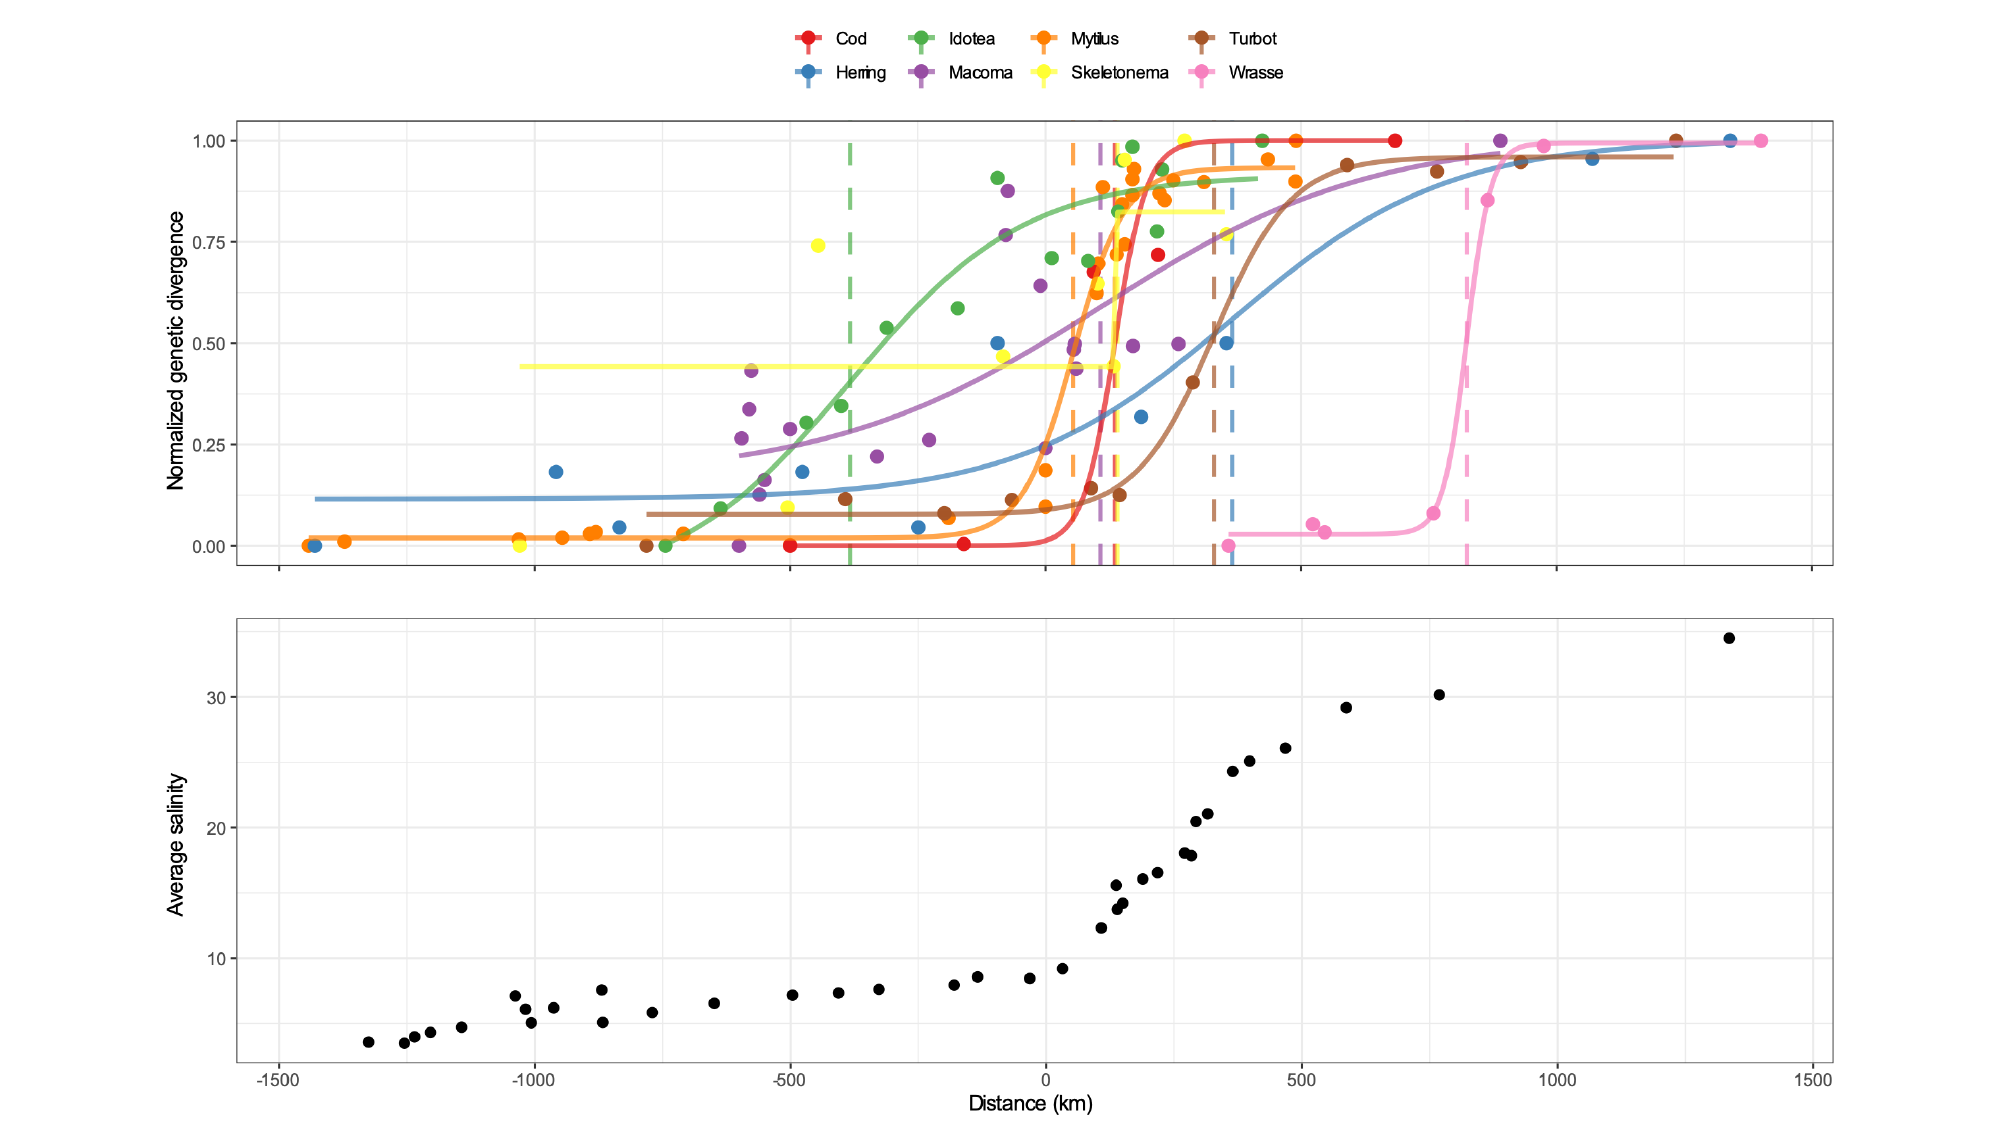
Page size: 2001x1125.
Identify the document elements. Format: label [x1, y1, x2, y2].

picture [156, 0, 1844, 1125]
